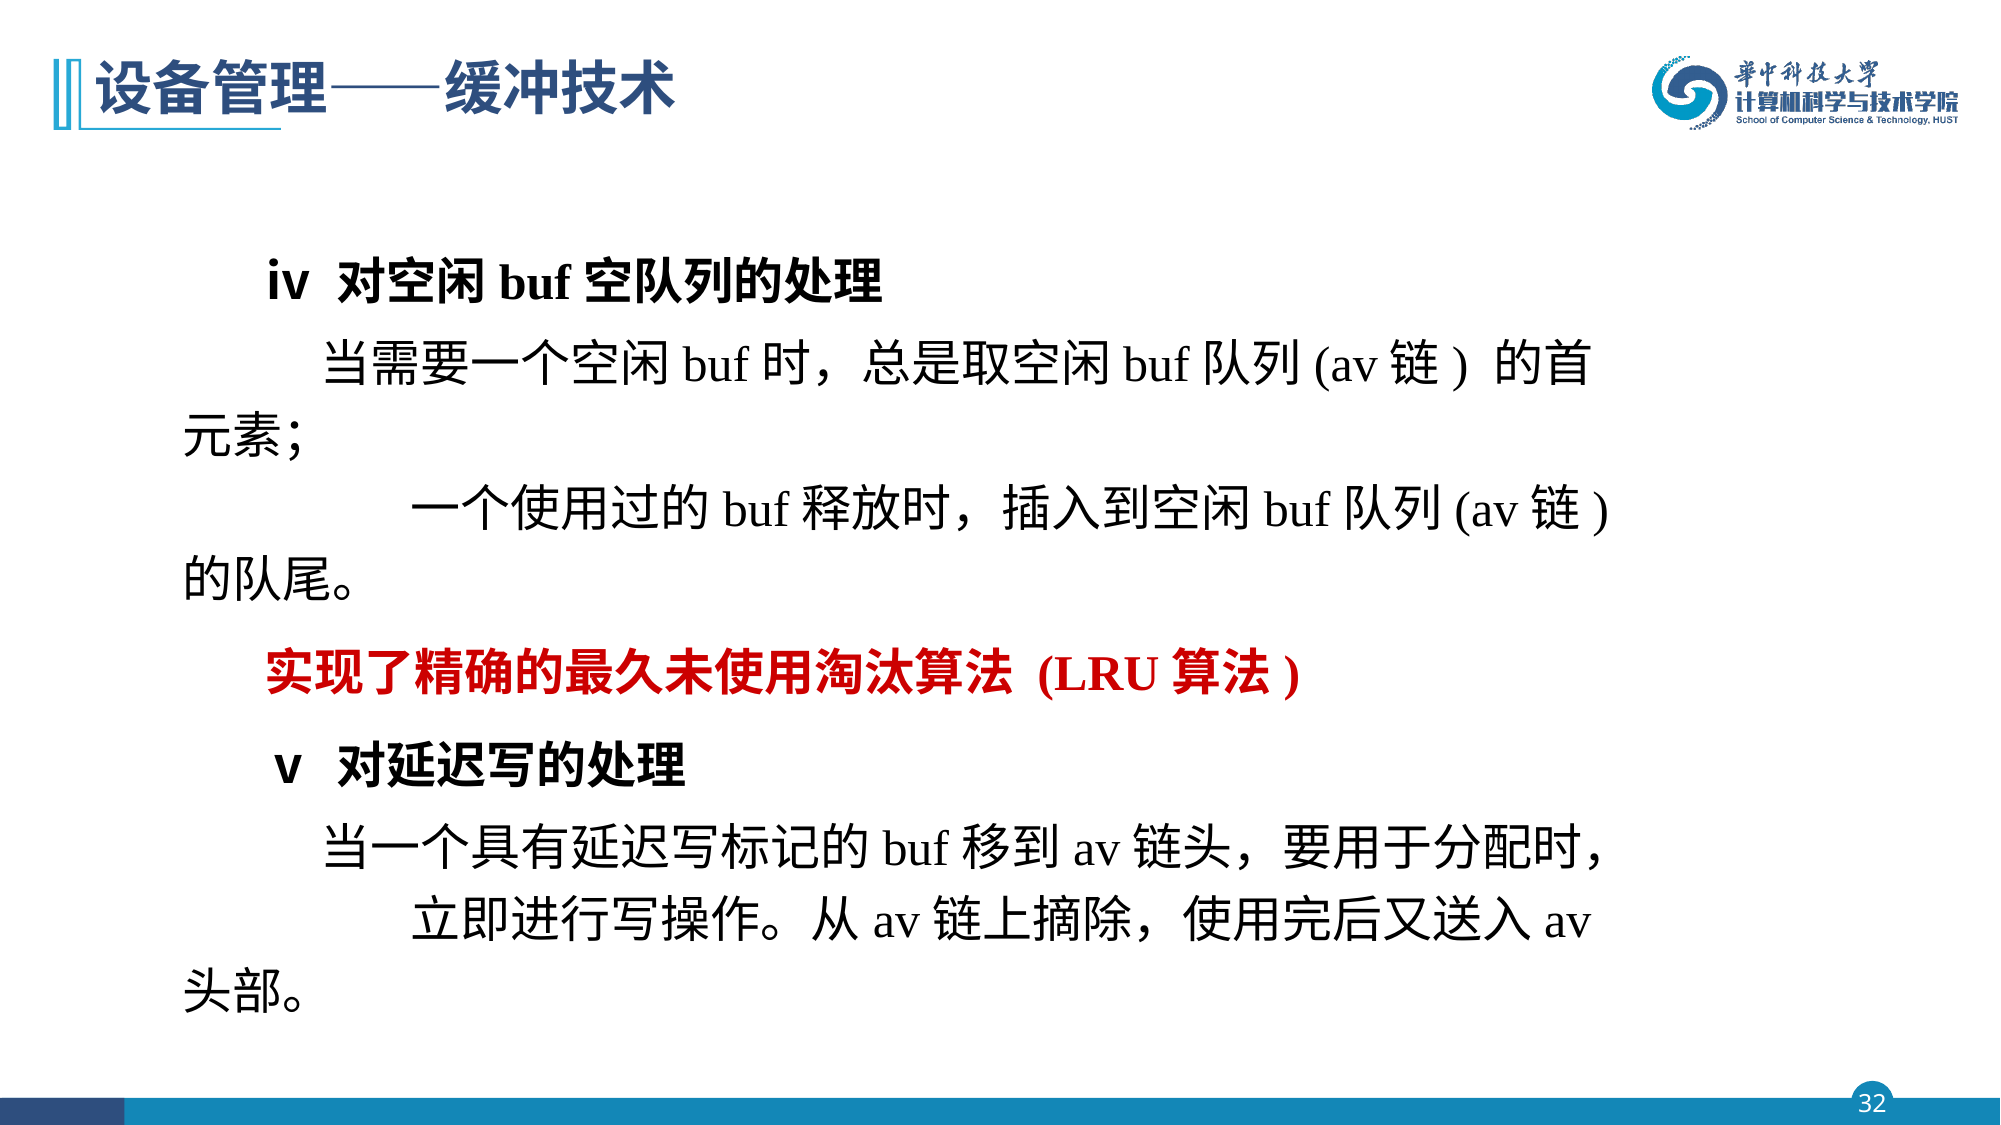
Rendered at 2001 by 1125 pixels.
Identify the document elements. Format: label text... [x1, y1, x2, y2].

picture [1653, 56, 1958, 130]
text_box ⅳ 对空闲buf空队列的处理 当需要一个空闲buf时，总是取空闲buf队列(av链) 的首元素； 一个使用过的buf释放时，插入到空闲buf队列(av链)的队尾。 实现了精确的最久未使用淘汰算法 (LRU算法) ⅴ 对延迟写的处理 当一个具有延迟写标记的buf移到av链头，要用于分配时， 立即进行写操作。从av链上摘除，使用完后又送入av头部。 [79, 224, 1653, 1028]
title 设备管理——缓冲技术 [80, 51, 1653, 137]
picture [1653, 56, 1678, 79]
